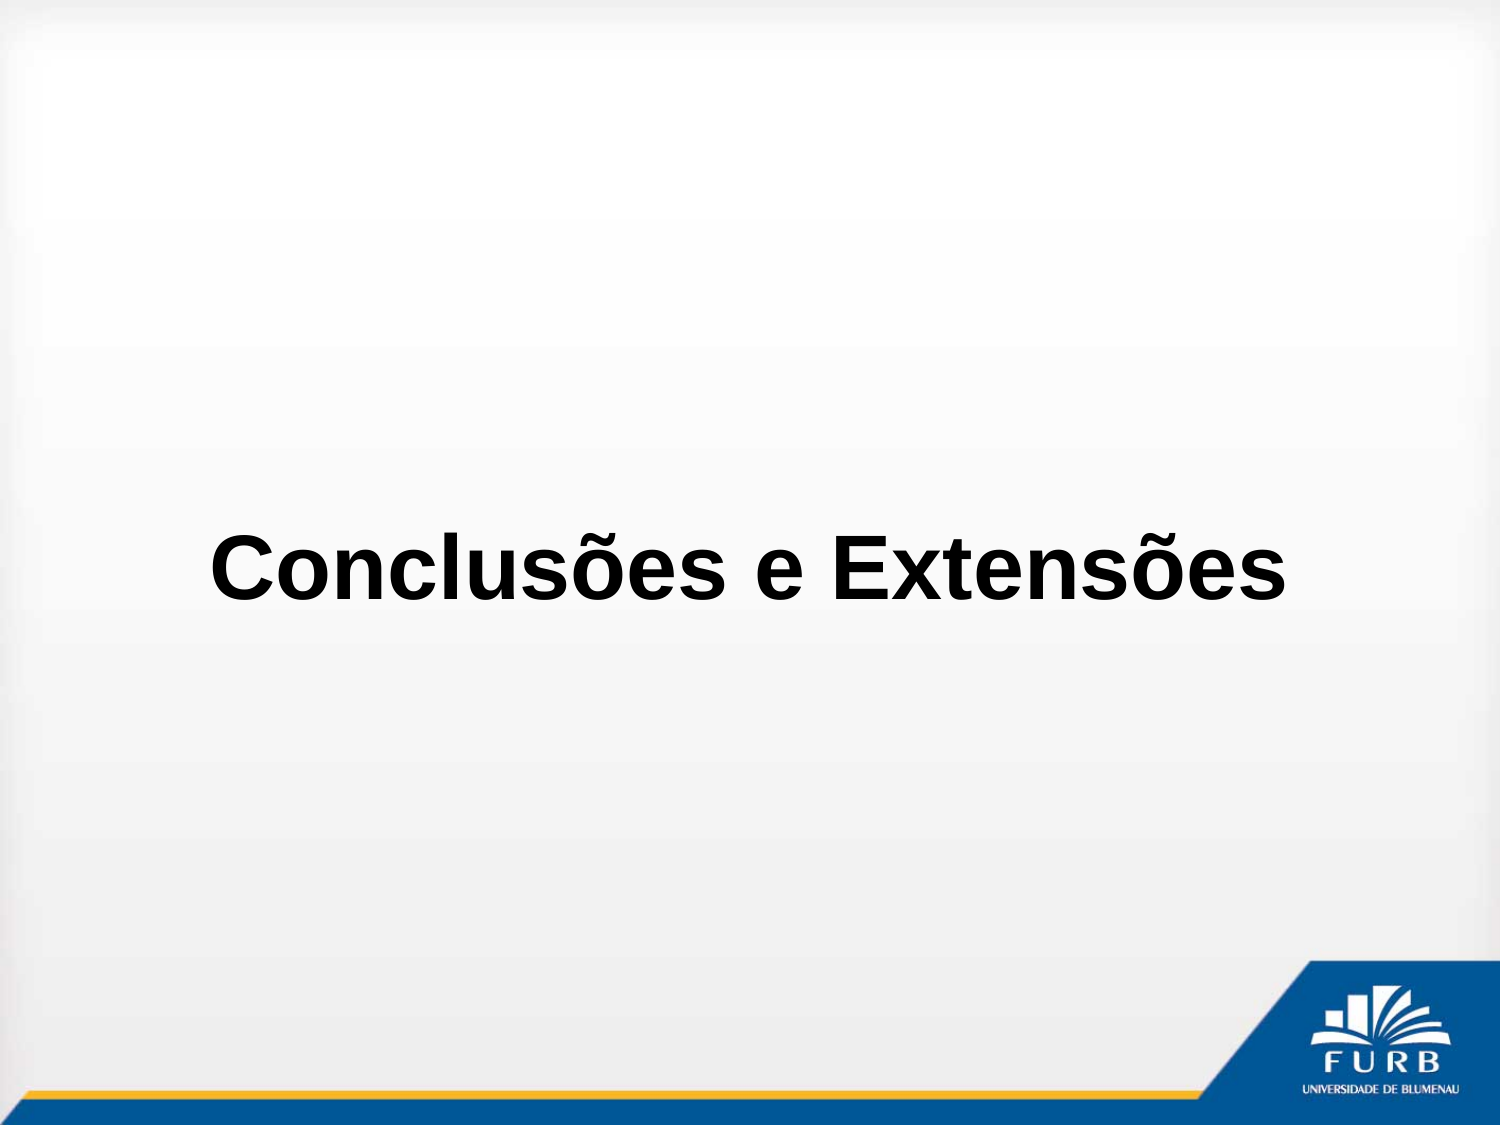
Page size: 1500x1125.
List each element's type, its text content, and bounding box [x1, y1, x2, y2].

title Conclusões e Extensões [74, 468, 1426, 657]
picture [0, 0, 1500, 1125]
